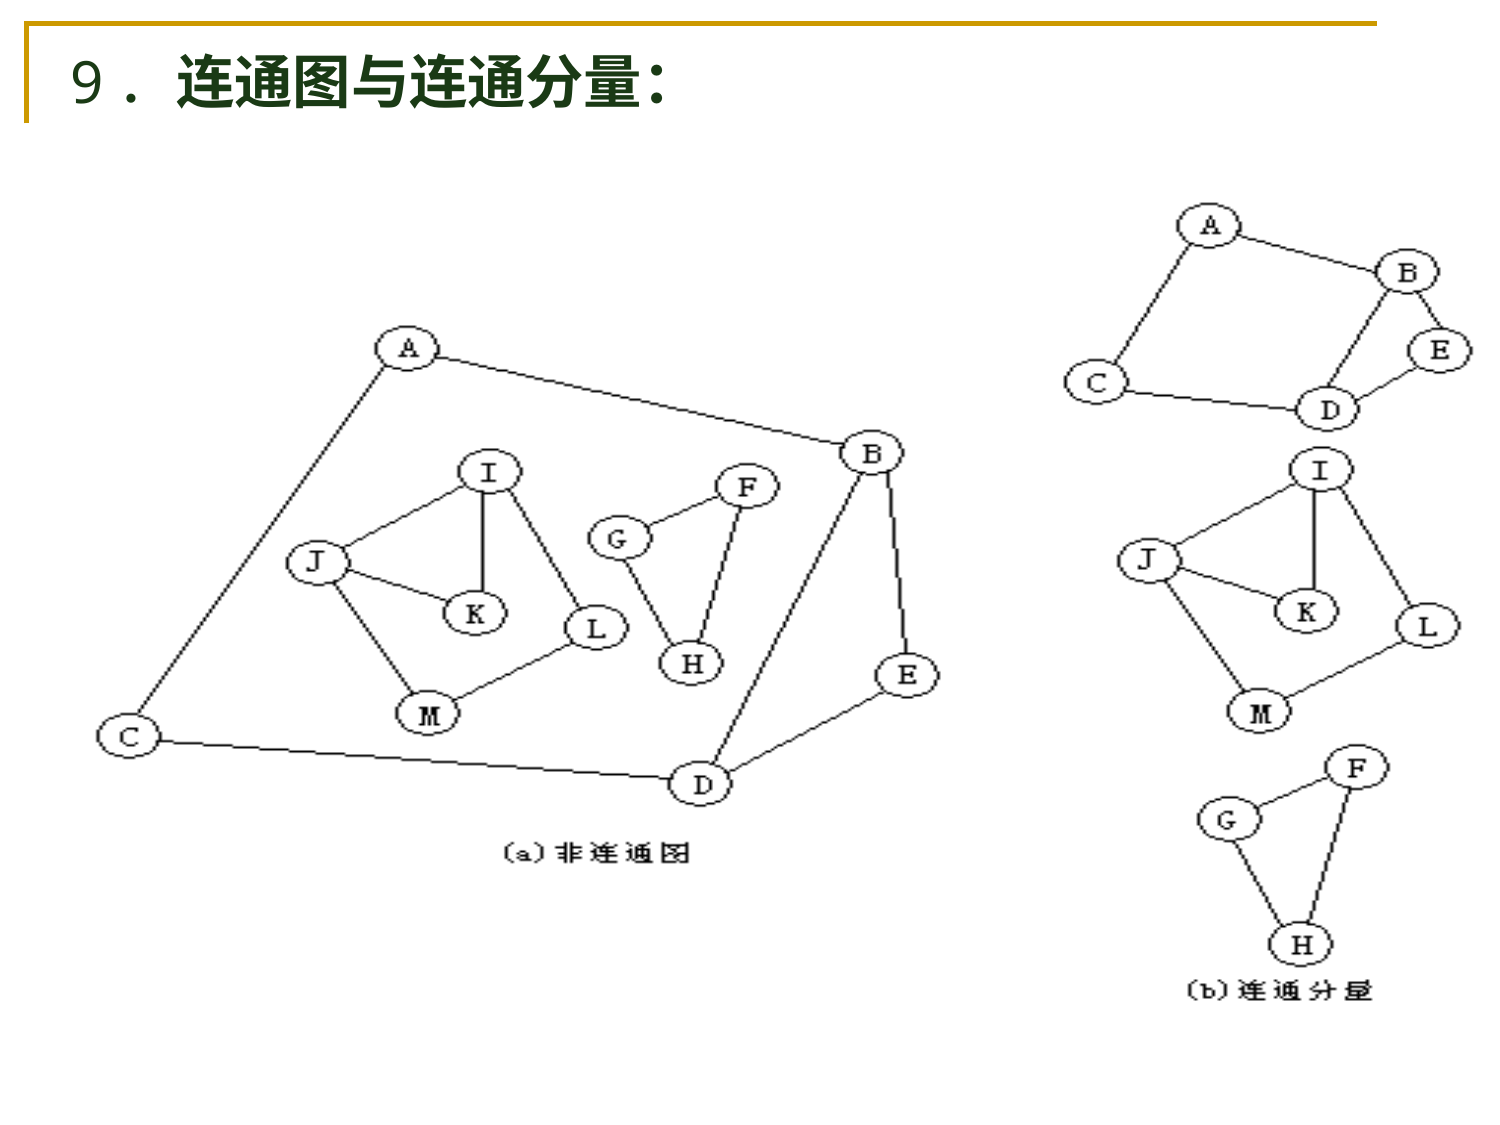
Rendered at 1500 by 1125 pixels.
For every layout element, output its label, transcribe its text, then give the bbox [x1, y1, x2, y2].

text_box 9．连通图与连通分量： [55, 38, 1269, 123]
picture [65, 193, 1500, 1028]
